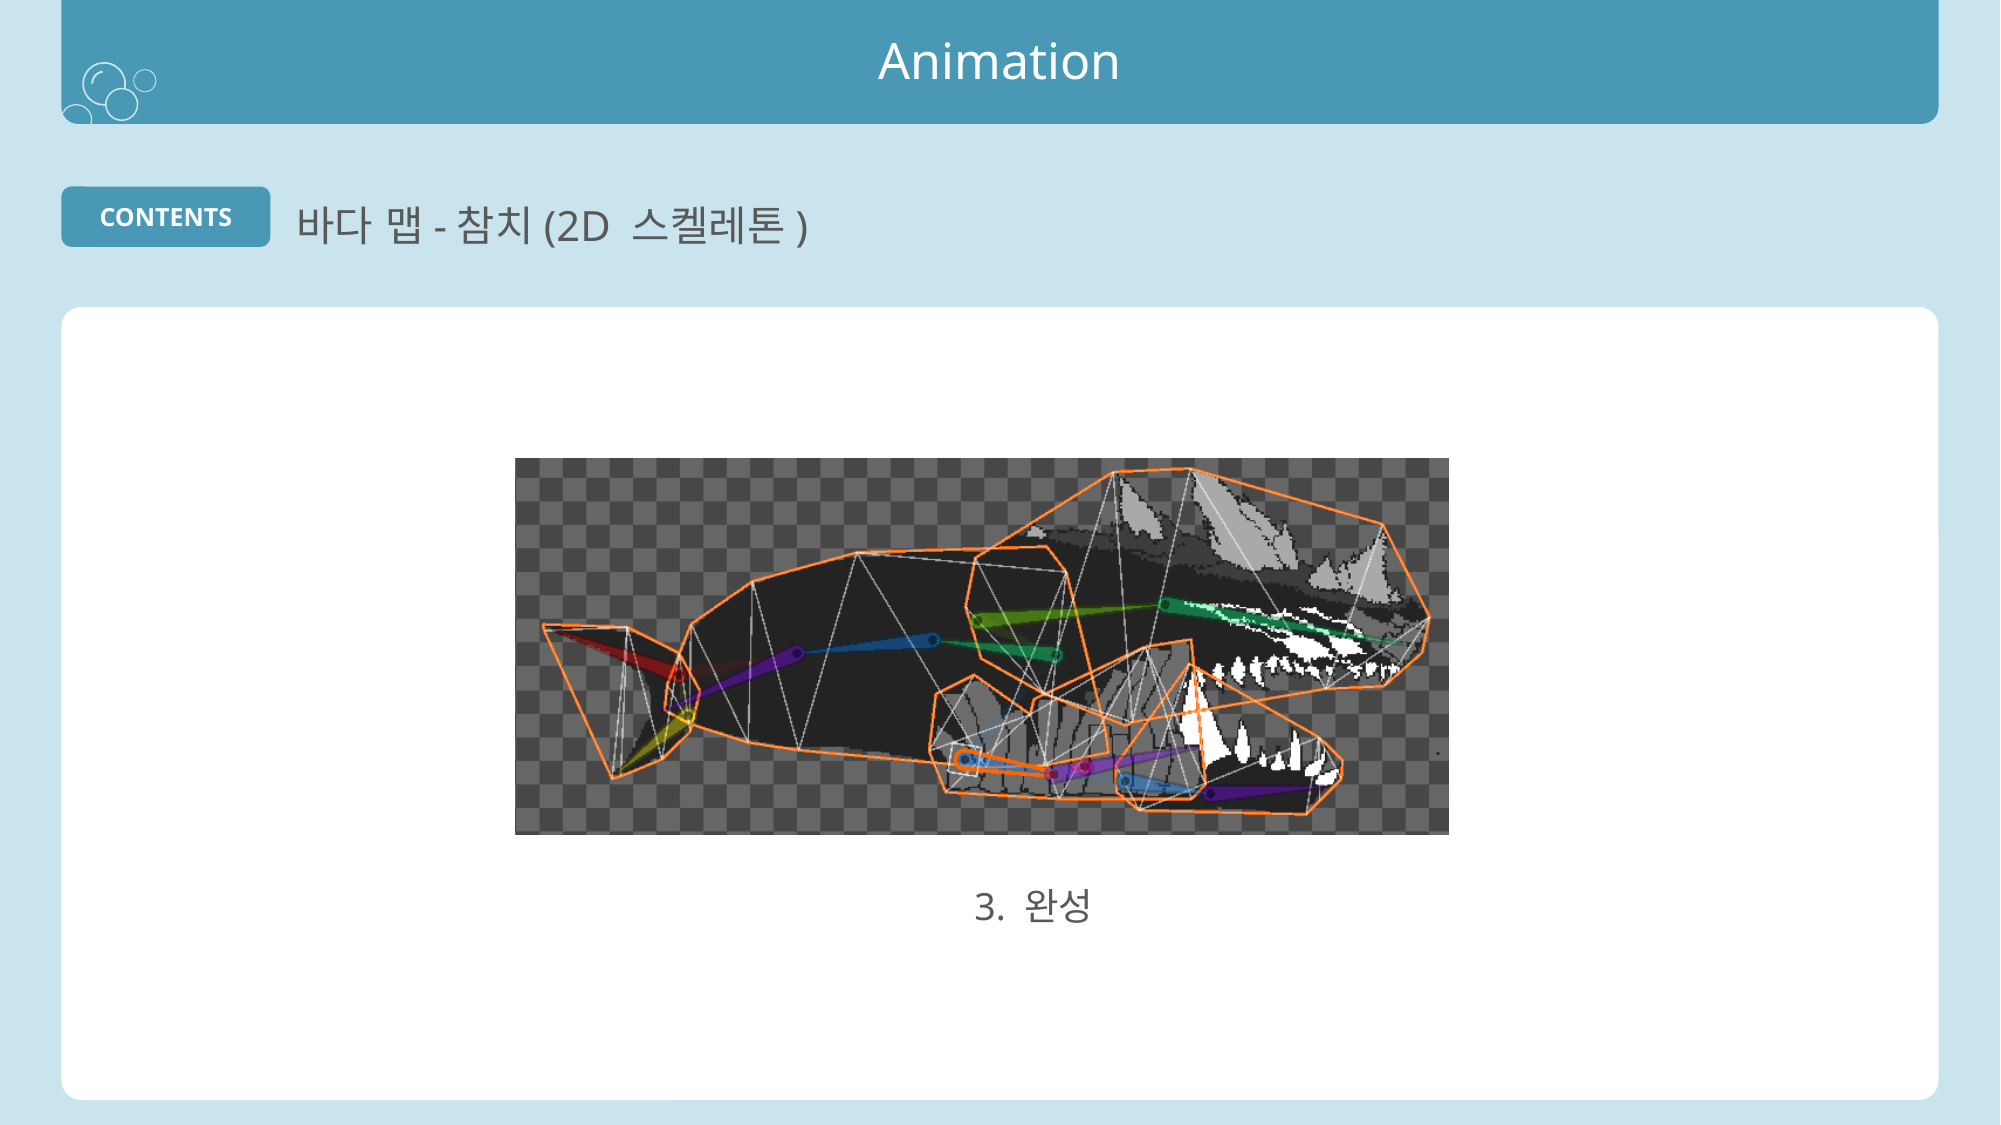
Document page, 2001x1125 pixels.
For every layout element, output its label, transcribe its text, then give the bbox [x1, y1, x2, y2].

picture [515, 458, 1449, 835]
text_box CONTENTS [60, 185, 272, 248]
text_box [60, 305, 1940, 1102]
text_box 3. 완성 [959, 852, 1118, 936]
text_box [61, 0, 1939, 124]
text_box 바다 맵-참치(2D 스켈레톤) [280, 155, 1367, 271]
